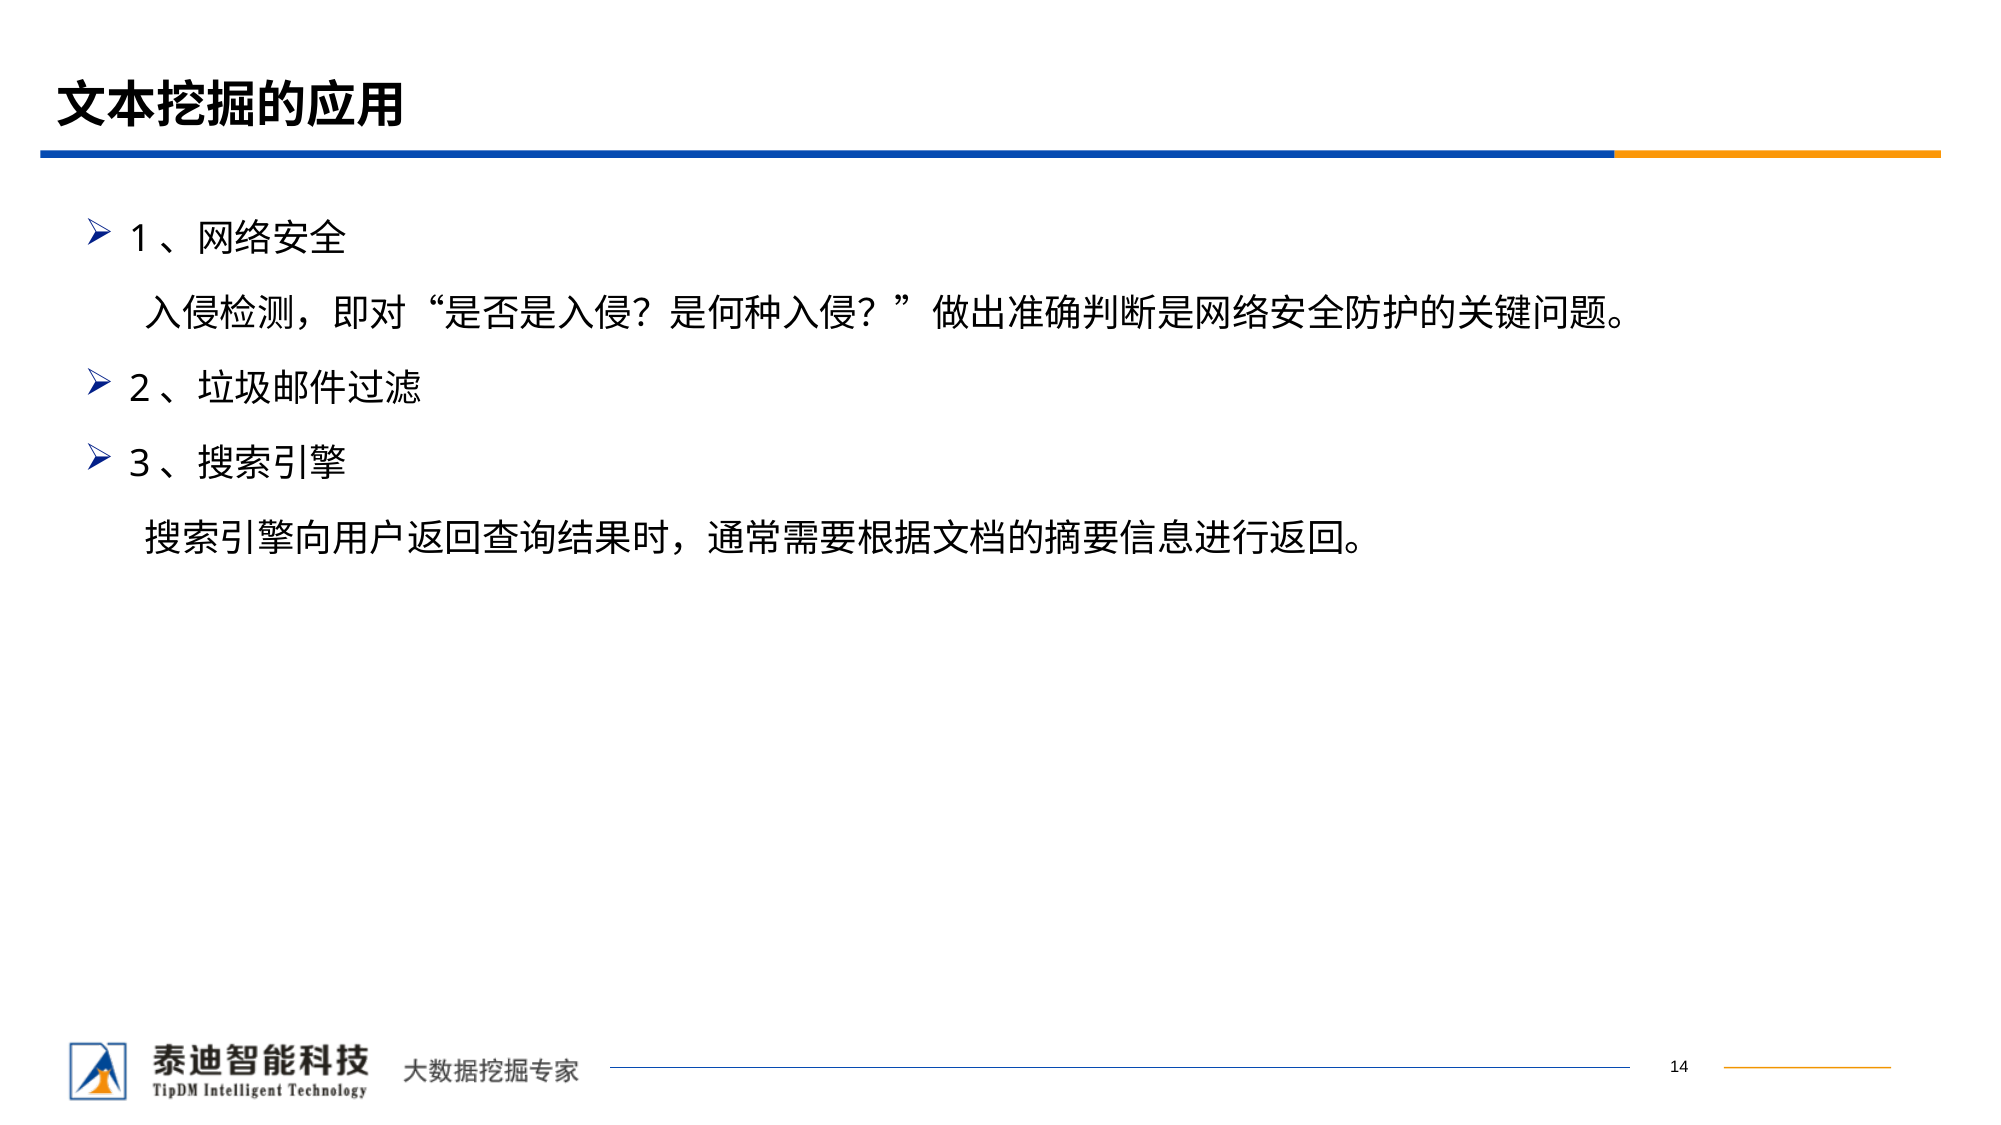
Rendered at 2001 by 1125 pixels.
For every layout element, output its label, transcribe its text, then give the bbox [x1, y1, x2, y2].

list 1、网络安全 入侵检测，即对“是否是入侵？是何种入侵？”做出准确判断是网络安全防护的关键问题。 2、垃圾邮件过滤 3、搜索引擎 搜索引擎向用户返回查询结果时，通常需要根据文档的摘要信息进行返回。 [69, 184, 1892, 1003]
picture [40, 1028, 617, 1107]
title 文本挖掘的应用 [41, 58, 1842, 146]
